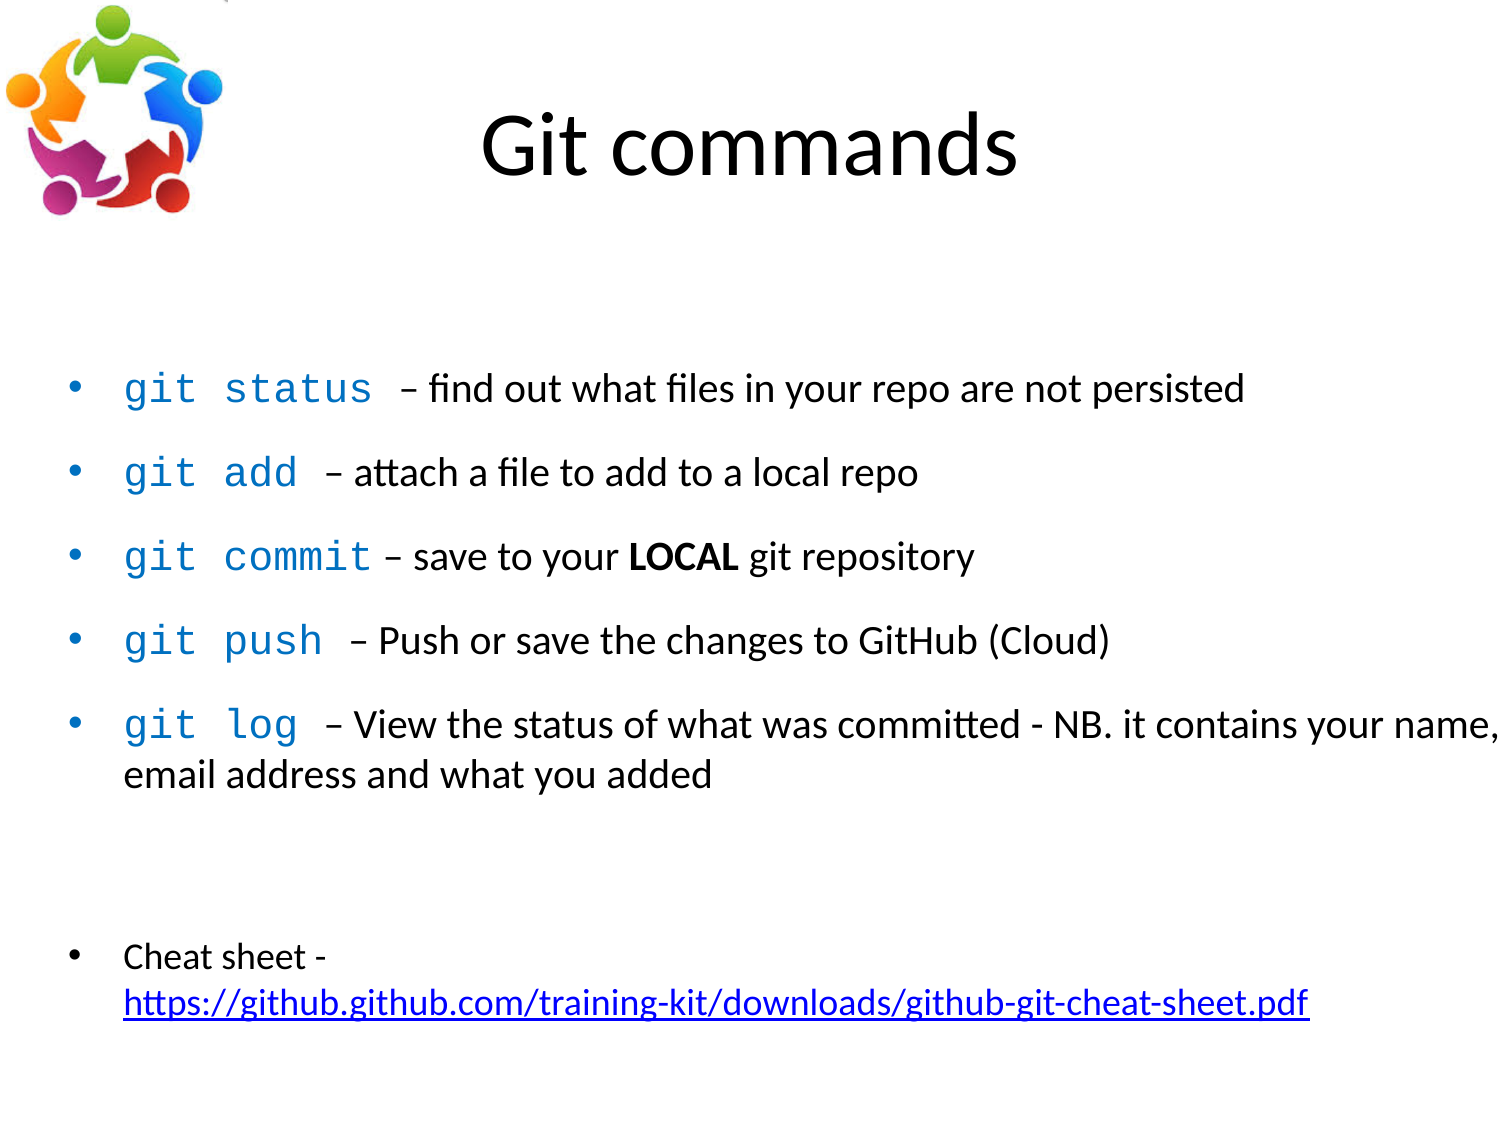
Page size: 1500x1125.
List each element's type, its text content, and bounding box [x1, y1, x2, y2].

list git status – find out what files in your repo are not persisted git add – attach a file to add to a local repo git commit – save to your LOCAL git repository git push – Push or save the changes to GitHub (Cloud) git log – View the status of what was committed - NB. it contains your name, email address and what you added Cheat sheet - https://github.github.com/training-kit/downloads/github-git-cheat-sheet.pdf [53, 290, 1500, 1034]
title Git commands [75, 45, 1425, 233]
picture [0, 0, 228, 223]
